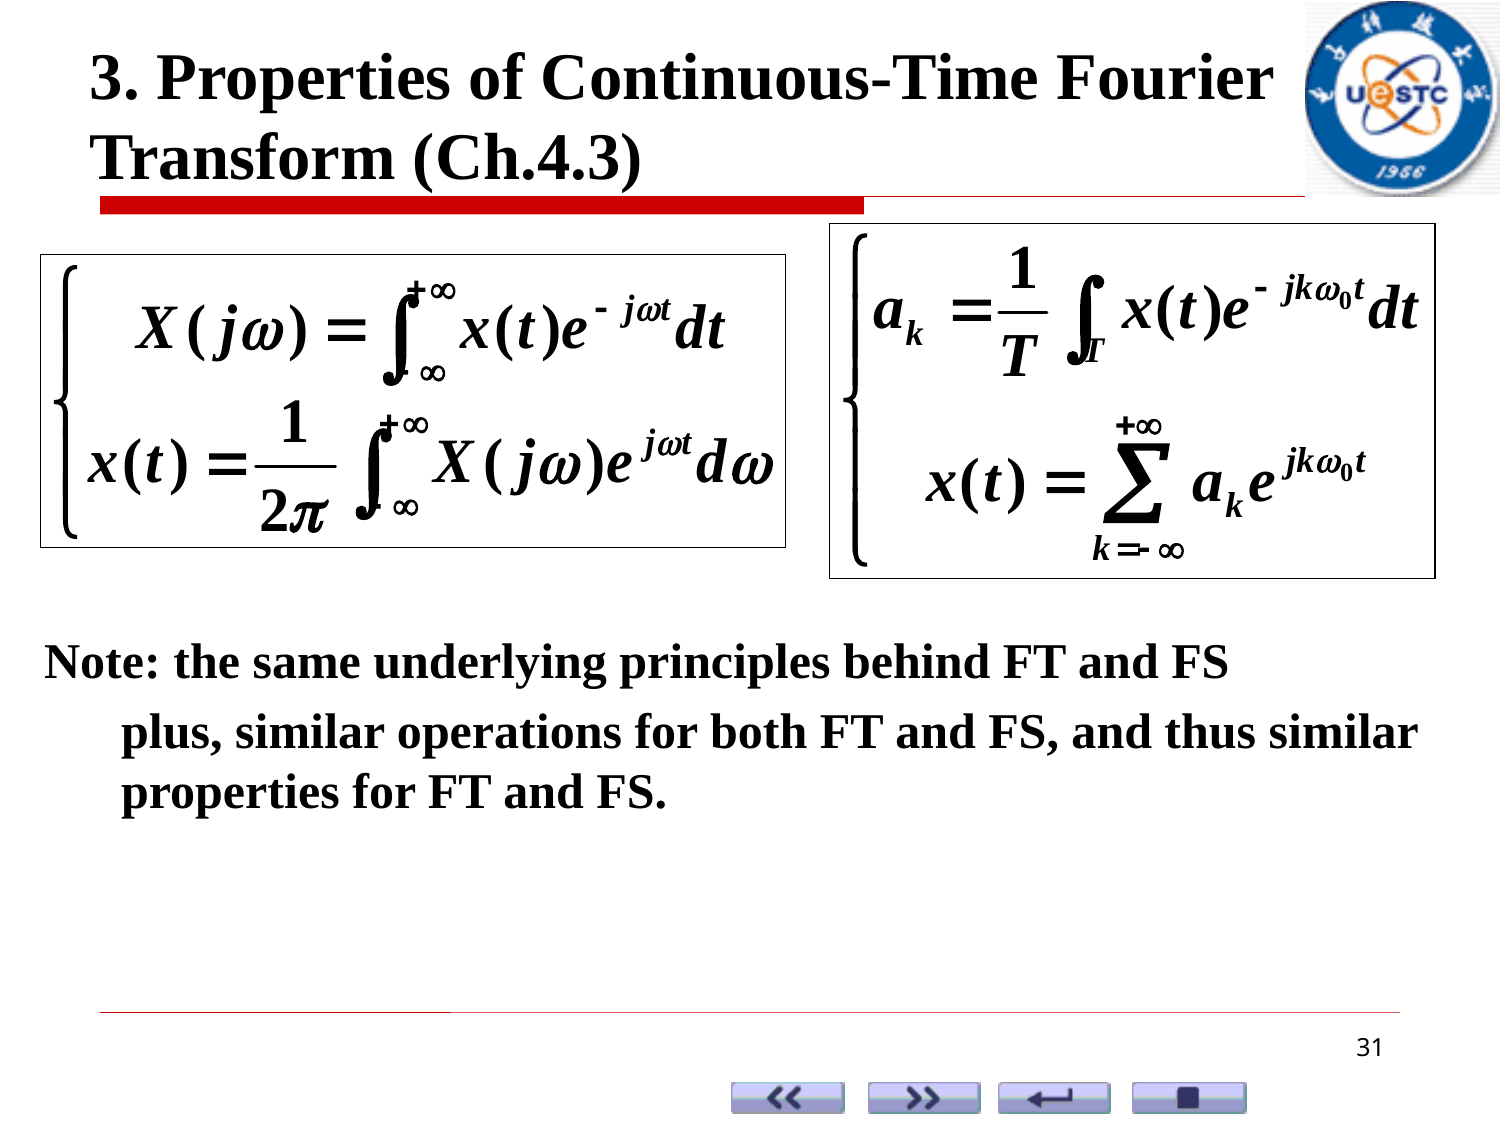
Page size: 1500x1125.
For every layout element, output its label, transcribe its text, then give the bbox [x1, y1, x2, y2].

picture [1132, 1103, 1247, 1114]
picture [1305, 1, 1500, 197]
text_box 3. Properties of Continuous-Time Fourier Transform (Ch.4.3) [74, 19, 1438, 207]
picture [731, 1082, 845, 1114]
text_box Note: the same underlying principles behind FT and FS plus, similar operations for both FT and FS, and thus similar properties for FT and FS. [29, 621, 1495, 709]
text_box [40, 255, 786, 547]
slide_number 31 [1074, 1024, 1401, 1103]
picture [998, 1082, 1111, 1114]
picture [868, 1082, 981, 1114]
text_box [830, 223, 1435, 579]
